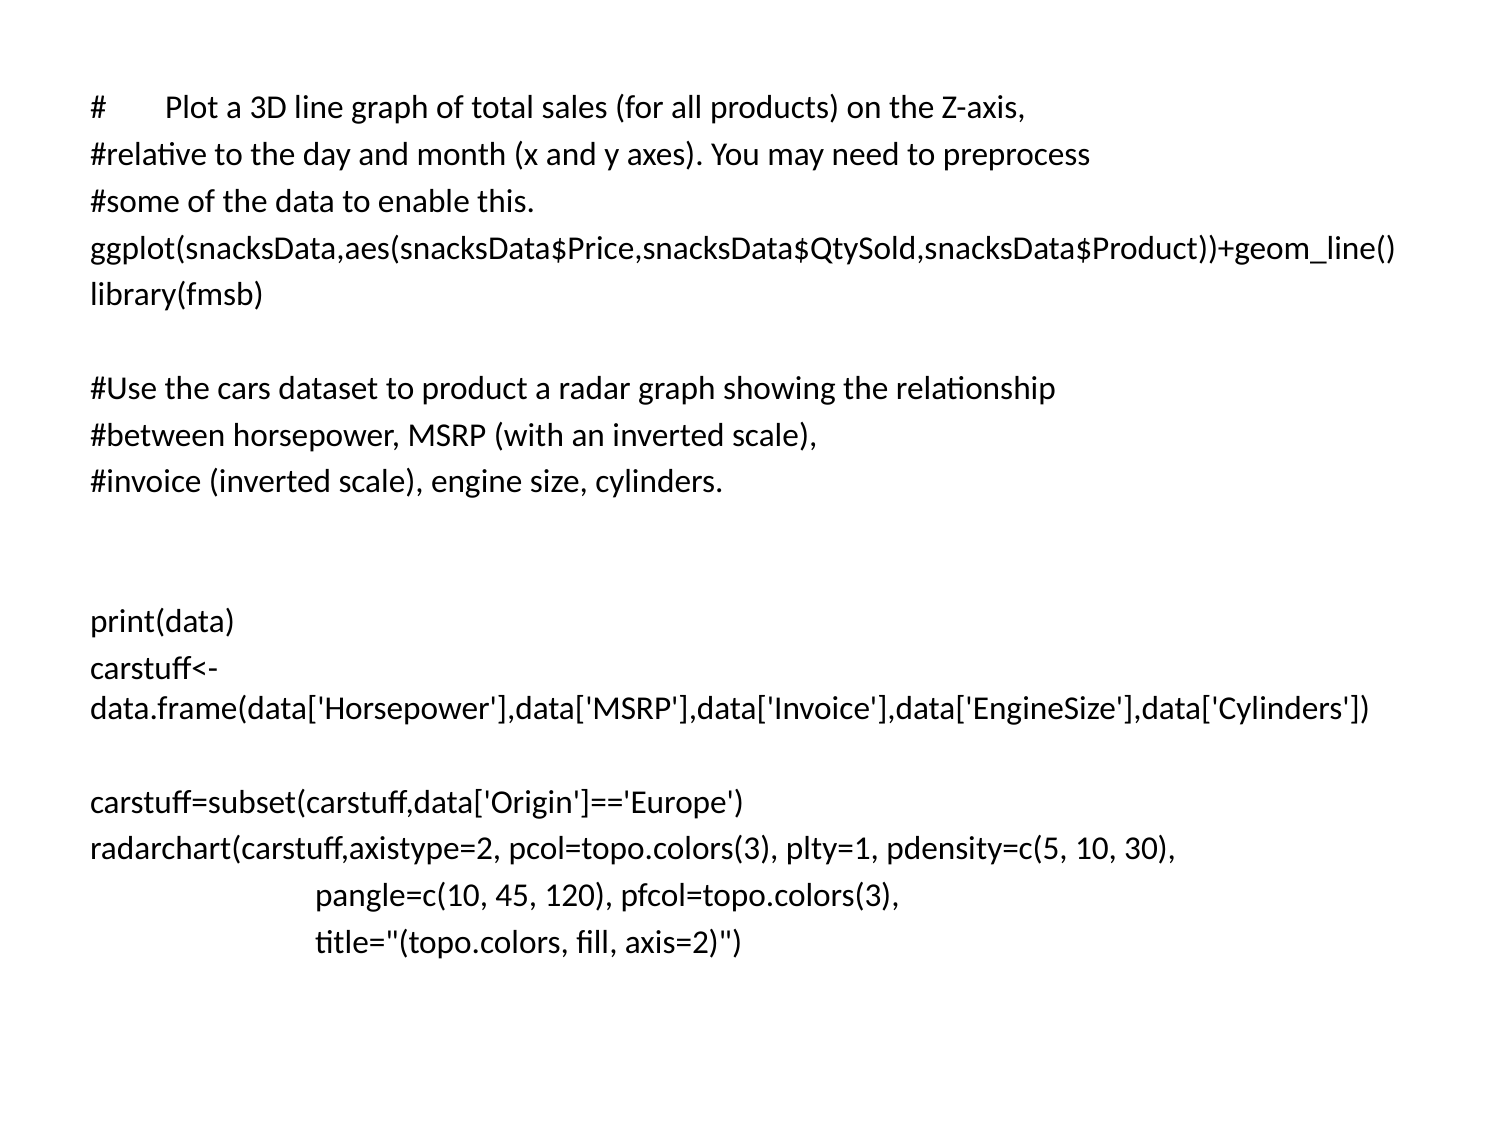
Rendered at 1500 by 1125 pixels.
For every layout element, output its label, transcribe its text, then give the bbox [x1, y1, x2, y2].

list # Plot a 3D line graph of total sales (for all products) on the Z-axis, #relative to the day and month (x and y axes). You may need to preprocess #some of the data to enable this. ggplot(snacksData,aes(snacksData$Price,snacksData$QtySold,snacksData$Product))+geom_line() library(fmsb) #Use the cars dataset to product a radar graph showing the relationship #between horsepower, MSRP (with an inverted scale), #invoice (inverted scale), engine size, cylinders. print(data) carstuff<-data.frame(data['Horsepower'],data['MSRP'],data['Invoice'],data['EngineSize'],data['Cylinders']) carstuff=subset(carstuff,data['Origin']=='Europe') radarchart(carstuff,axistype=2, pcol=topo.colors(3), plty=1, pdensity=c(5, 10, 30), pangle=c(10, 45, 120), pfcol=topo.colors(3), title="(topo.colors, fill, axis=2)") [75, 78, 1425, 1005]
